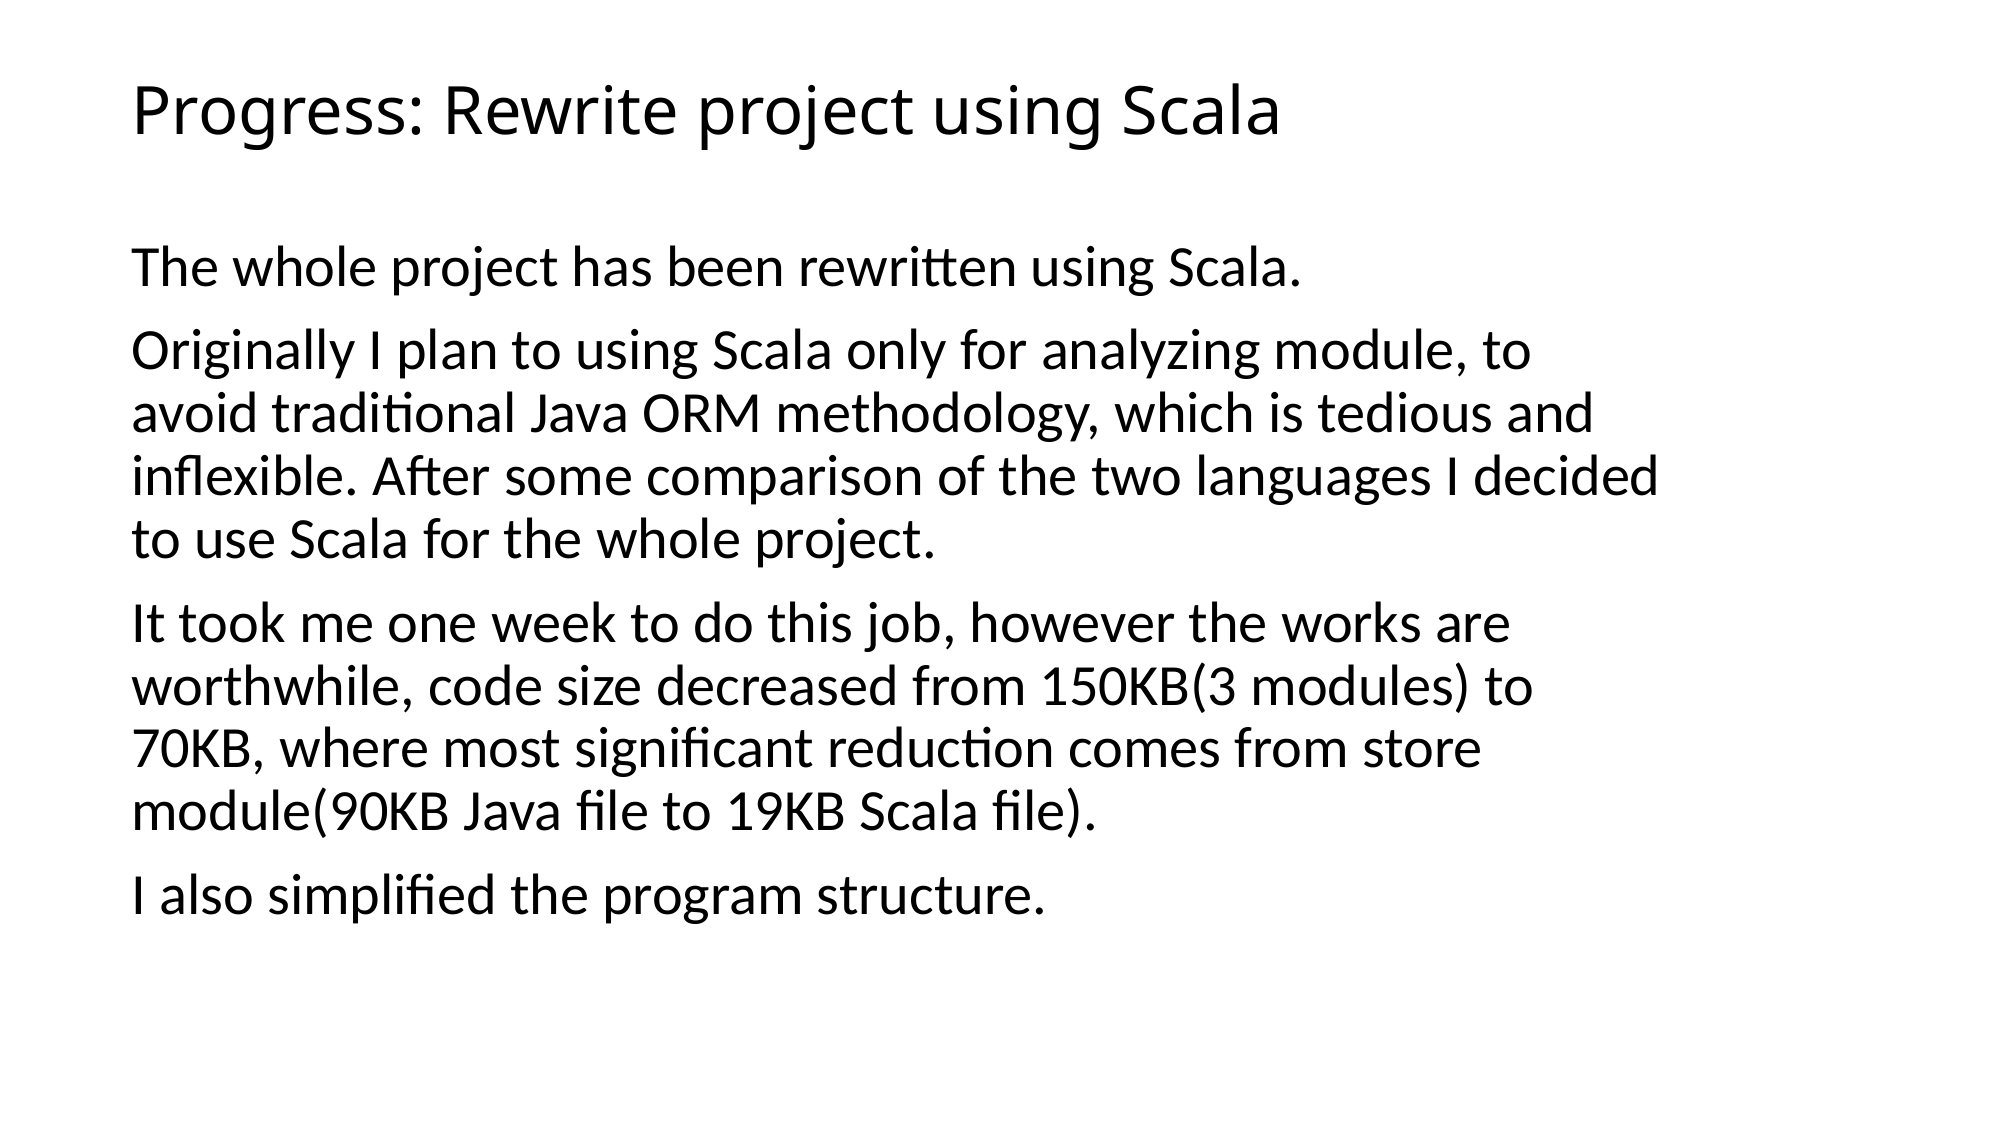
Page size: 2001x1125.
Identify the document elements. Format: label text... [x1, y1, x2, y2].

title Progress: Rewrite project using Scala [116, 52, 1375, 174]
text_box The whole project has been rewritten using Scala. Originally I plan to using Scala only for analyzing module, to avoid traditional Java ORM methodology, which is tedious and inflexible. After some comparison of the two languages I decided to use Scala for the whole project. It took me one week to do this job, however the works are worthwhile, code size decreased from 150KB(3 modules) to 70KB, where most significant reduction comes from store module(90KB Java file to 19KB Scala file). I also simplified the program structure. [116, 228, 1687, 1030]
